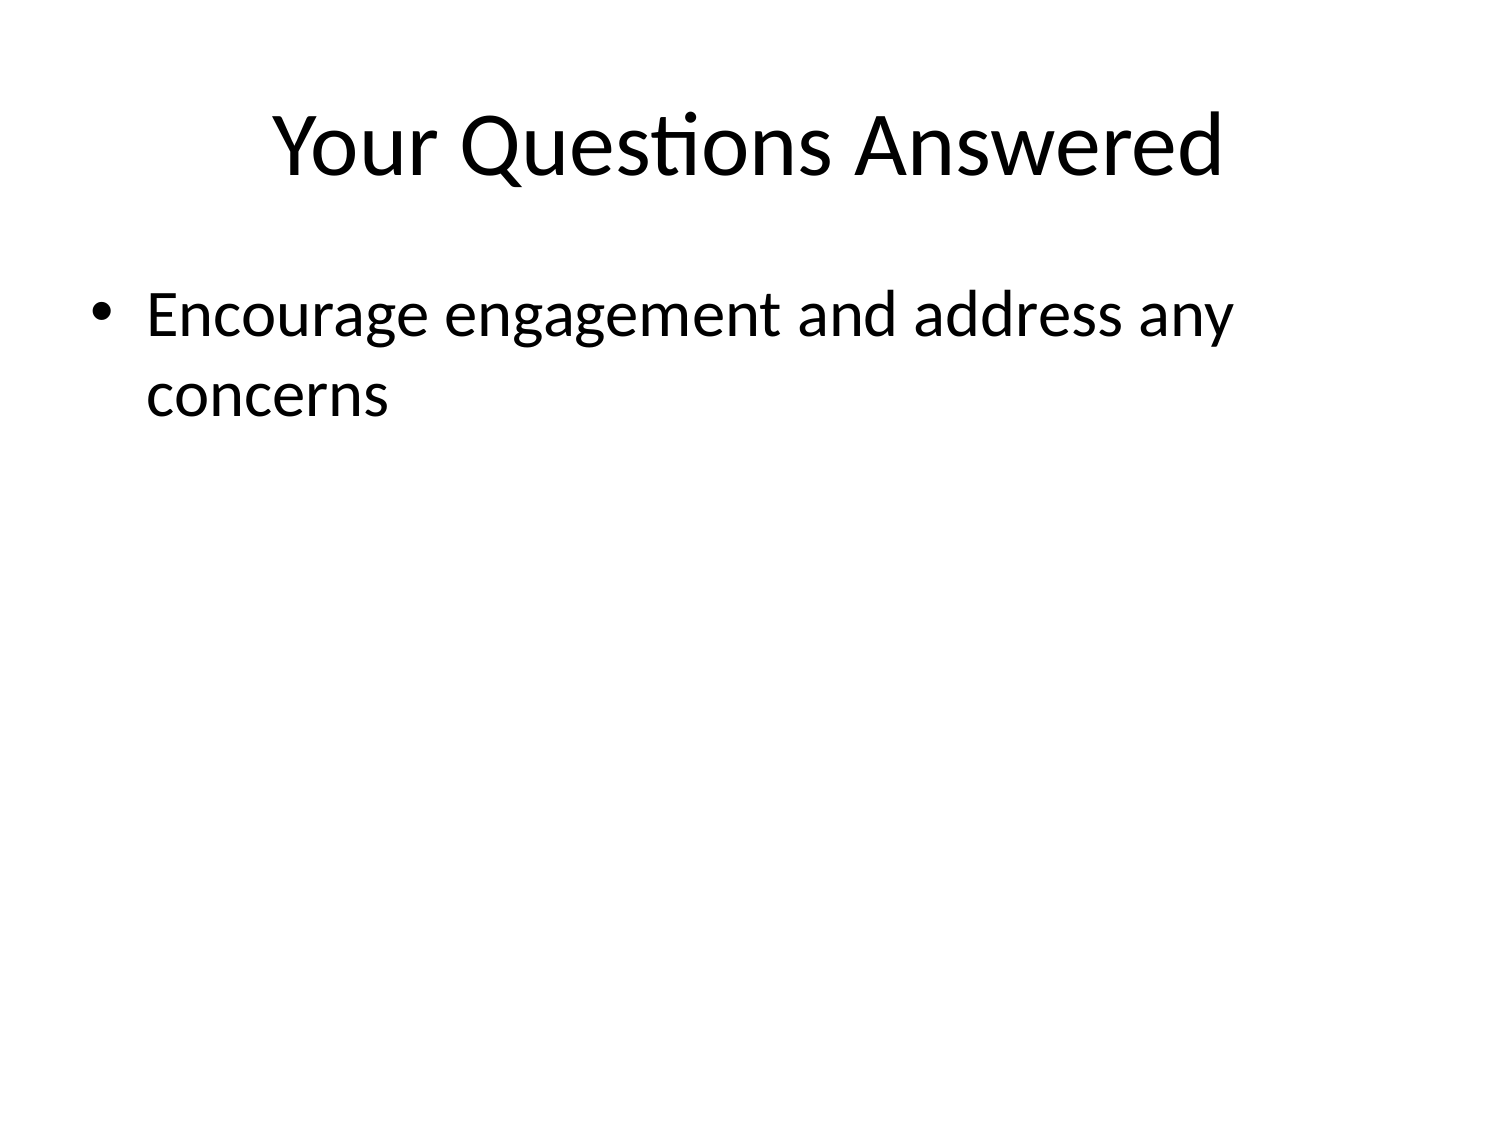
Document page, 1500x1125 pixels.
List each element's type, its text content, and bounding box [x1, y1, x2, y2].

title Your Questions Answered [75, 45, 1425, 233]
list Encourage engagement and address any concerns [75, 262, 1425, 1005]
